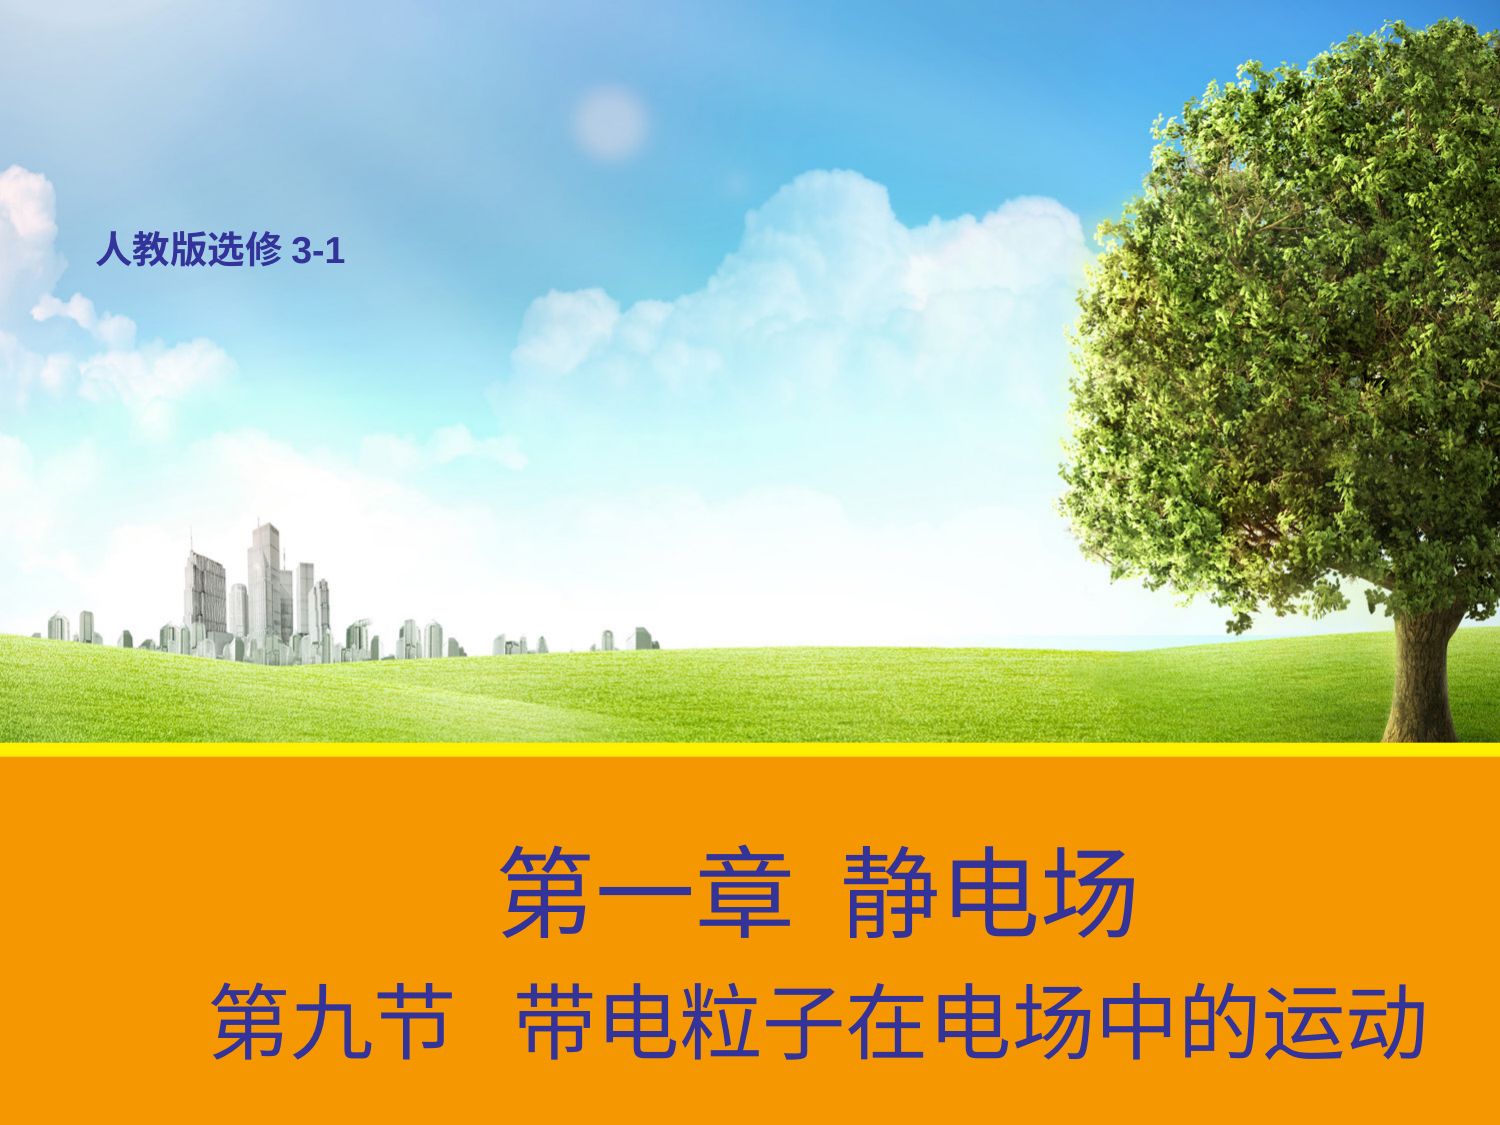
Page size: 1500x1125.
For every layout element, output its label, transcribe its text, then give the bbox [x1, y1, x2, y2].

text_box 人教版选修3-1 [80, 218, 530, 279]
text_box 第一章 静电场 第九节 带电粒子在电场中的运动 [138, 798, 1498, 1078]
picture [0, 0, 1500, 1125]
